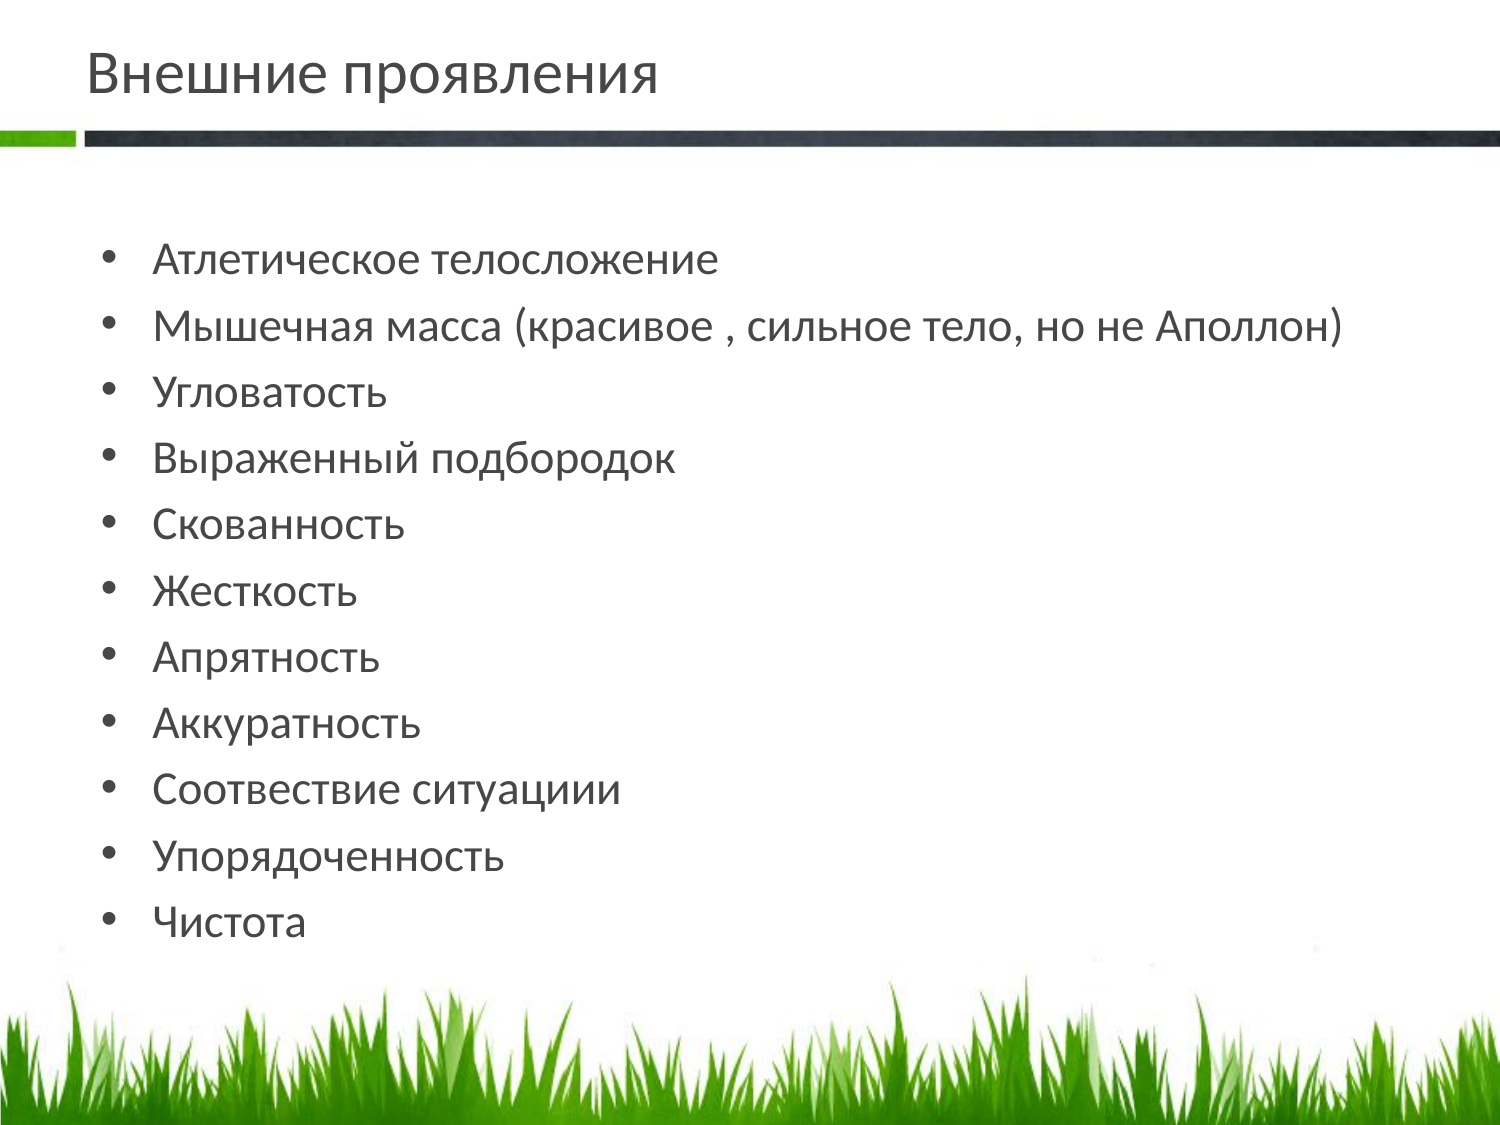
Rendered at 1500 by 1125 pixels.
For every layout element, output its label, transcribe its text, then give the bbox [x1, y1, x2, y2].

list Атлетическое телосложение Мышечная масса (красивое , сильное тело, но не Аполлон) Угловатость Выраженный подбородок Скованность Жесткость Апрятность Аккуратность Соотвествие ситуациии Упорядоченность Чистота [85, 219, 1436, 963]
picture [0, 0, 1500, 1125]
title Внешние проявления [71, 12, 1450, 125]
